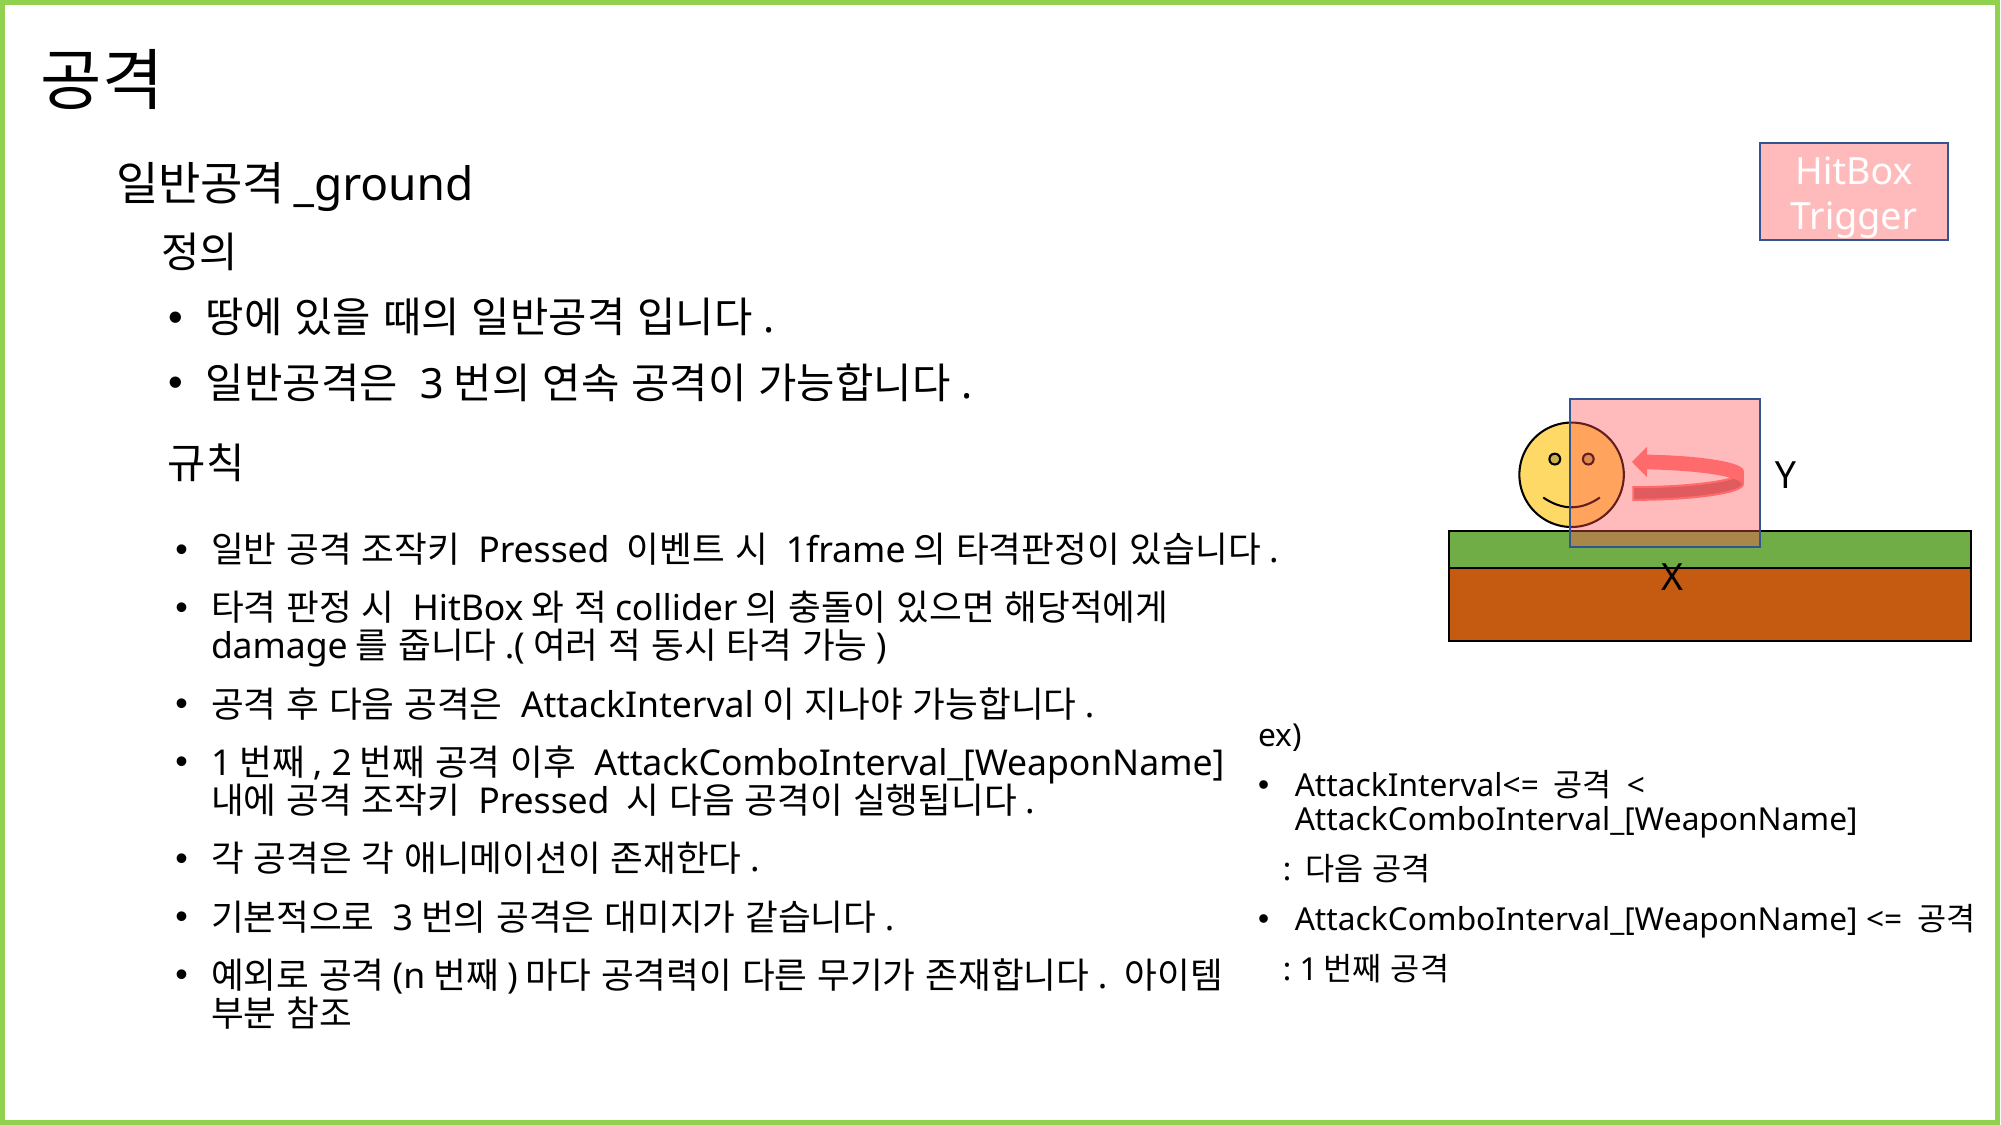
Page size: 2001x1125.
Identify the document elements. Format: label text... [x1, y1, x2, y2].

text_box ex) AttackInterval<= 공격 < AttackComboInterval_[WeaponName] : 다음 공격 AttackComboInterval_[WeaponName] <= 공격 : 1번째 공격 [1243, 711, 2000, 1007]
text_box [1449, 531, 1972, 641]
text_box [0, 0, 2000, 1125]
